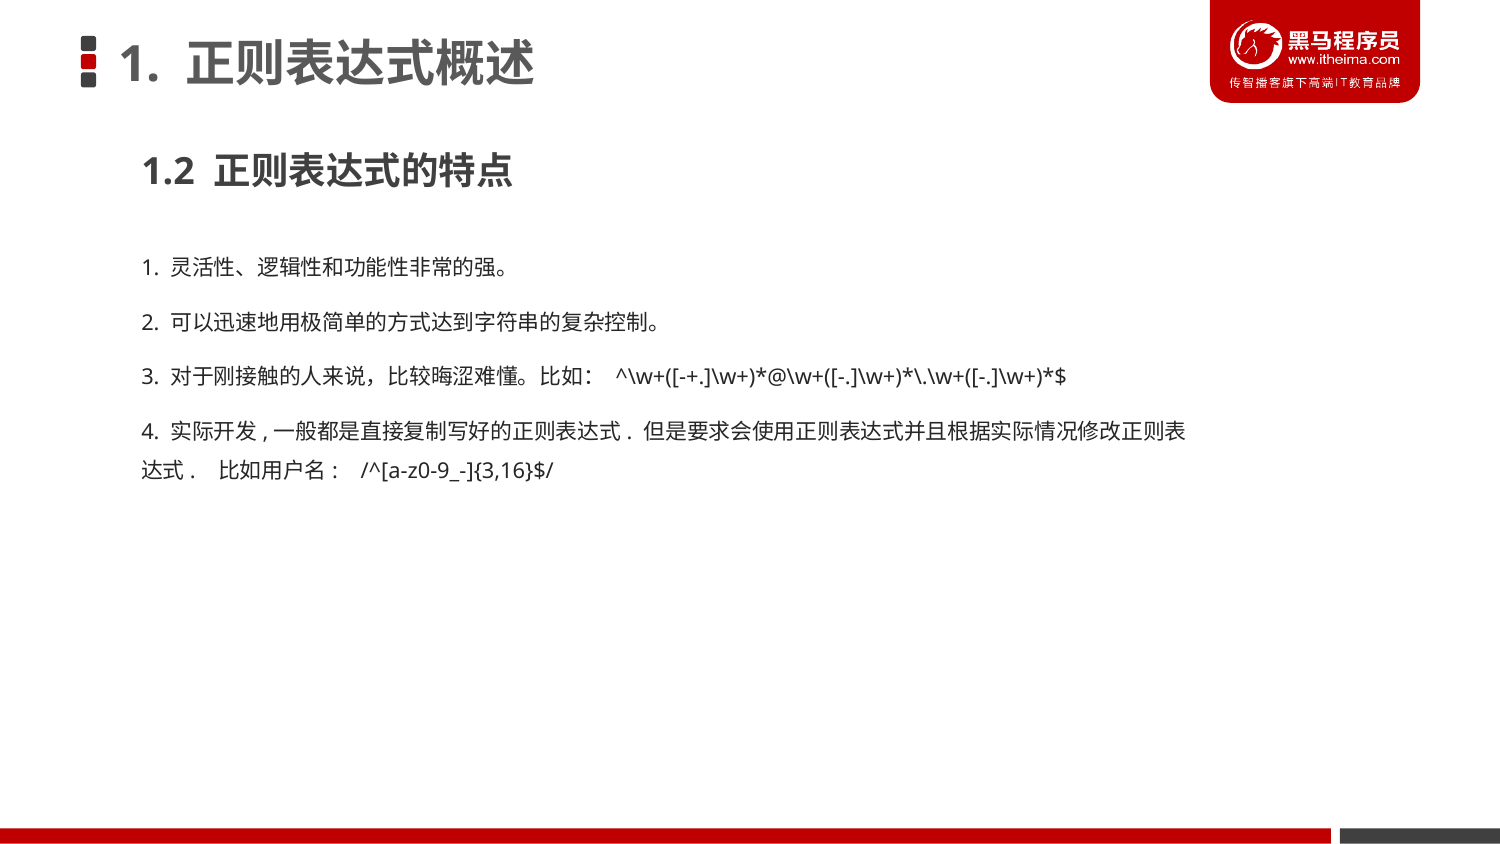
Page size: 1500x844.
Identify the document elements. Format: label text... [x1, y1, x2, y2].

title 1. 正则表达式概述 [103, 9, 1209, 122]
text_box 1. 灵活性、逻辑性和功能性非常的强。 2. 可以迅速地用极简单的方式达到字符串的复杂控制。 3. 对于刚接触的人来说，比较晦涩难懂。比如： ^\w+([-+.]\w+)*@\w+([-.]\w+)*\.\w+([-.]\w+)*$ 4. 实际开发,一般都是直接复制写好的正则表达式. 但是要求会使用正则表达式并且根据实际情况修改正则表达式. 比如用户名: /^[a-z0-9_-]{3,16}$/ [126, 233, 1209, 531]
picture [1211, 11, 1419, 97]
list 1.2 正则表达式的特点 [126, 144, 1196, 234]
